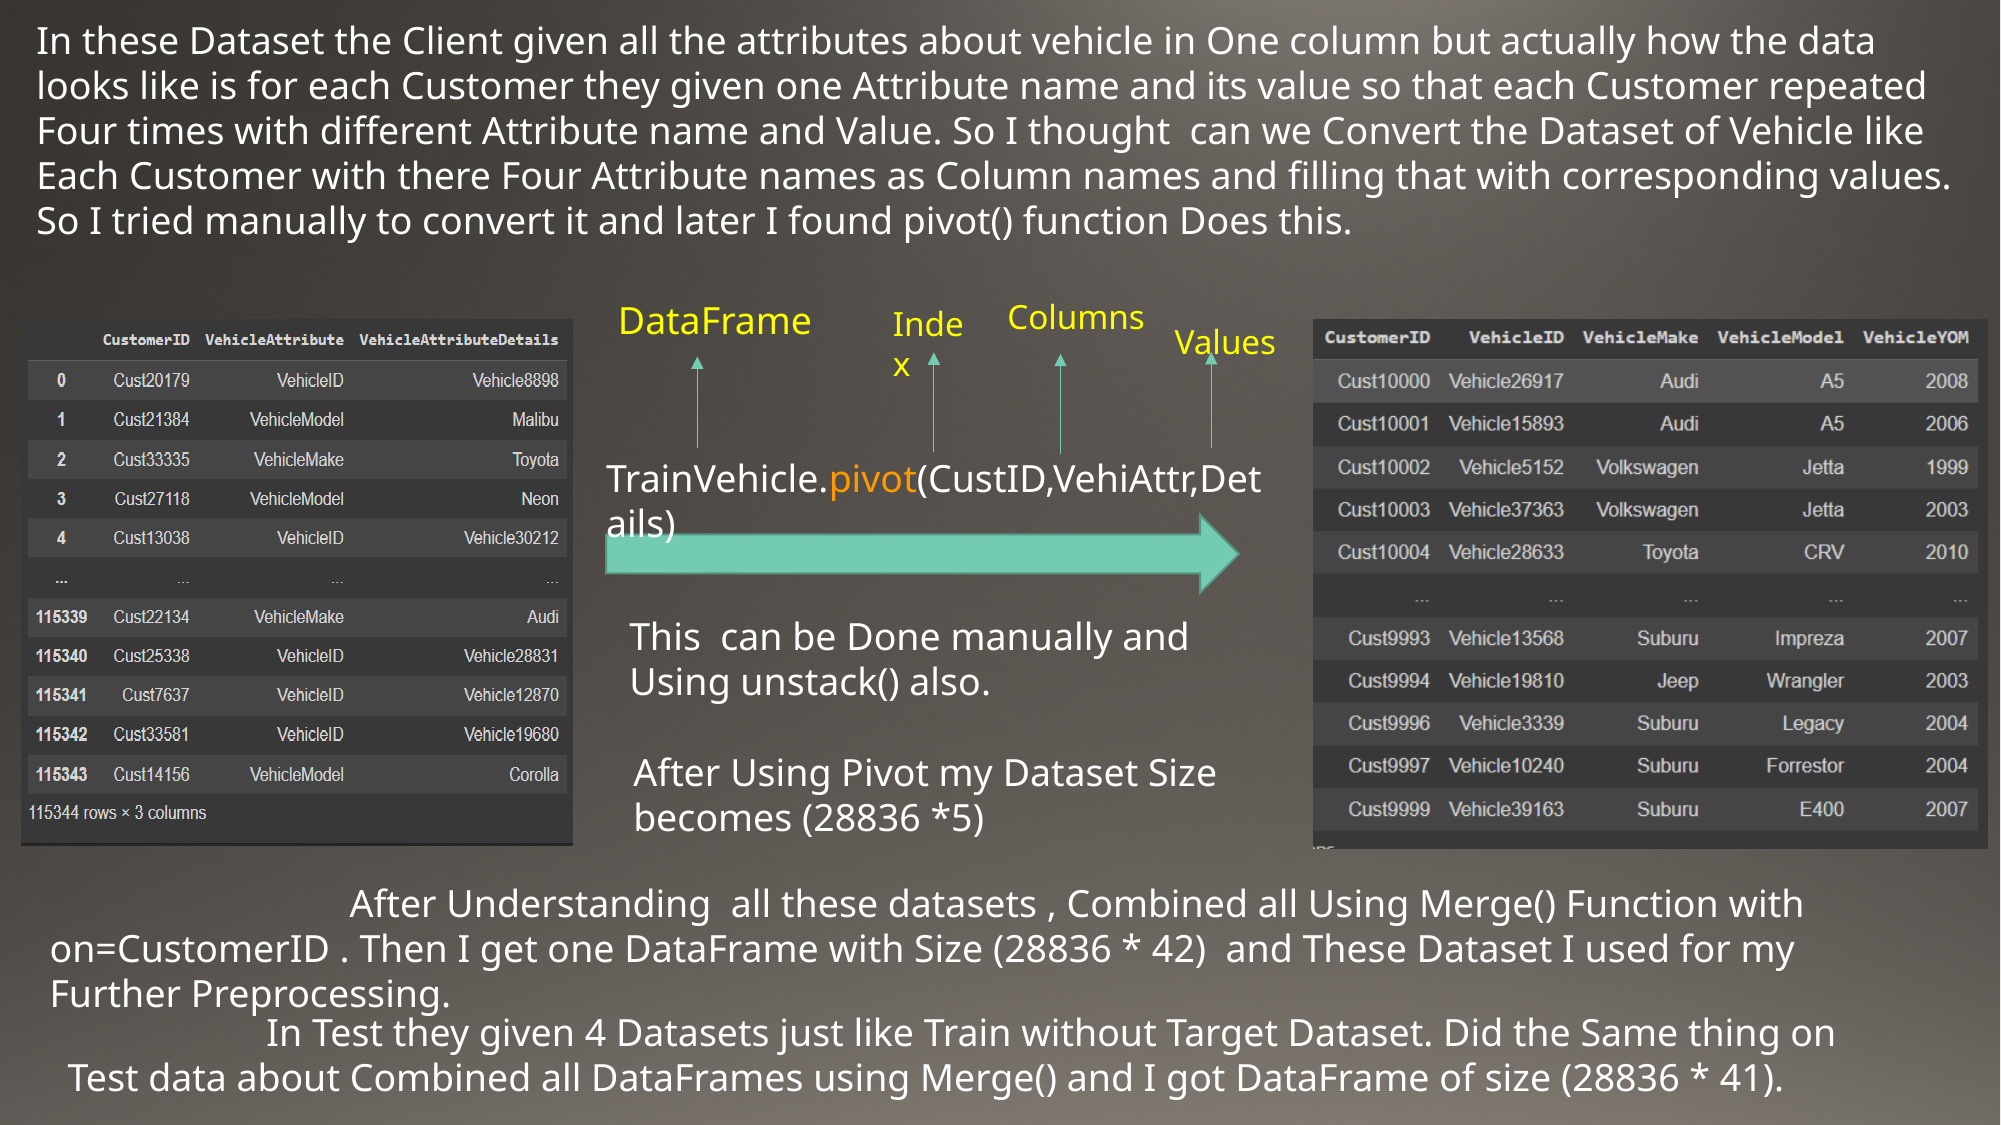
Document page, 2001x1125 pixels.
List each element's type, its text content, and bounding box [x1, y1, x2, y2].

text_box After Using Pivot my Dataset Size becomes (28836 *5) [618, 741, 1313, 847]
text_box After Understanding all these datasets , Combined all Using Merge() Function with on=CustomerID . Then I get one DataFrame with Size (28836 * 42) and These Dataset I used for my Further Preprocessing. [34, 872, 1891, 1023]
text_box Columns [992, 288, 1160, 344]
text_box TrainVehicle.pivot(CustID,VehiAttr,Details) [591, 448, 1295, 553]
text_box This can be Done manually and Using unstack() also. [614, 605, 1248, 711]
text_box Values [1159, 313, 1338, 369]
picture [0, 0, 2001, 1125]
text_box [605, 553, 1241, 596]
text_box In these Dataset the Client given all the attributes about vehicle in One column but actually how the data looks like is for each Customer they given one Attribute name and its value so that each Customer repeated Four times with different Attribute name and Value. So I thought can we Convert the Dataset of Vehicle like Each Customer with there Four Attribute names as Column names and filling that with corresponding values. So I tried manually to convert it and later I found pivot() function Does this. [21, 10, 1974, 250]
text_box DataFrame [603, 289, 836, 350]
text_box In Test they given 4 Datasets just like Train without Target Dataset. Did the Same thing on Test data about Combined all DataFrames using Merge() and I got DataFrame of size (28836 * 41). [52, 1001, 1873, 1107]
text_box Index [878, 295, 995, 391]
